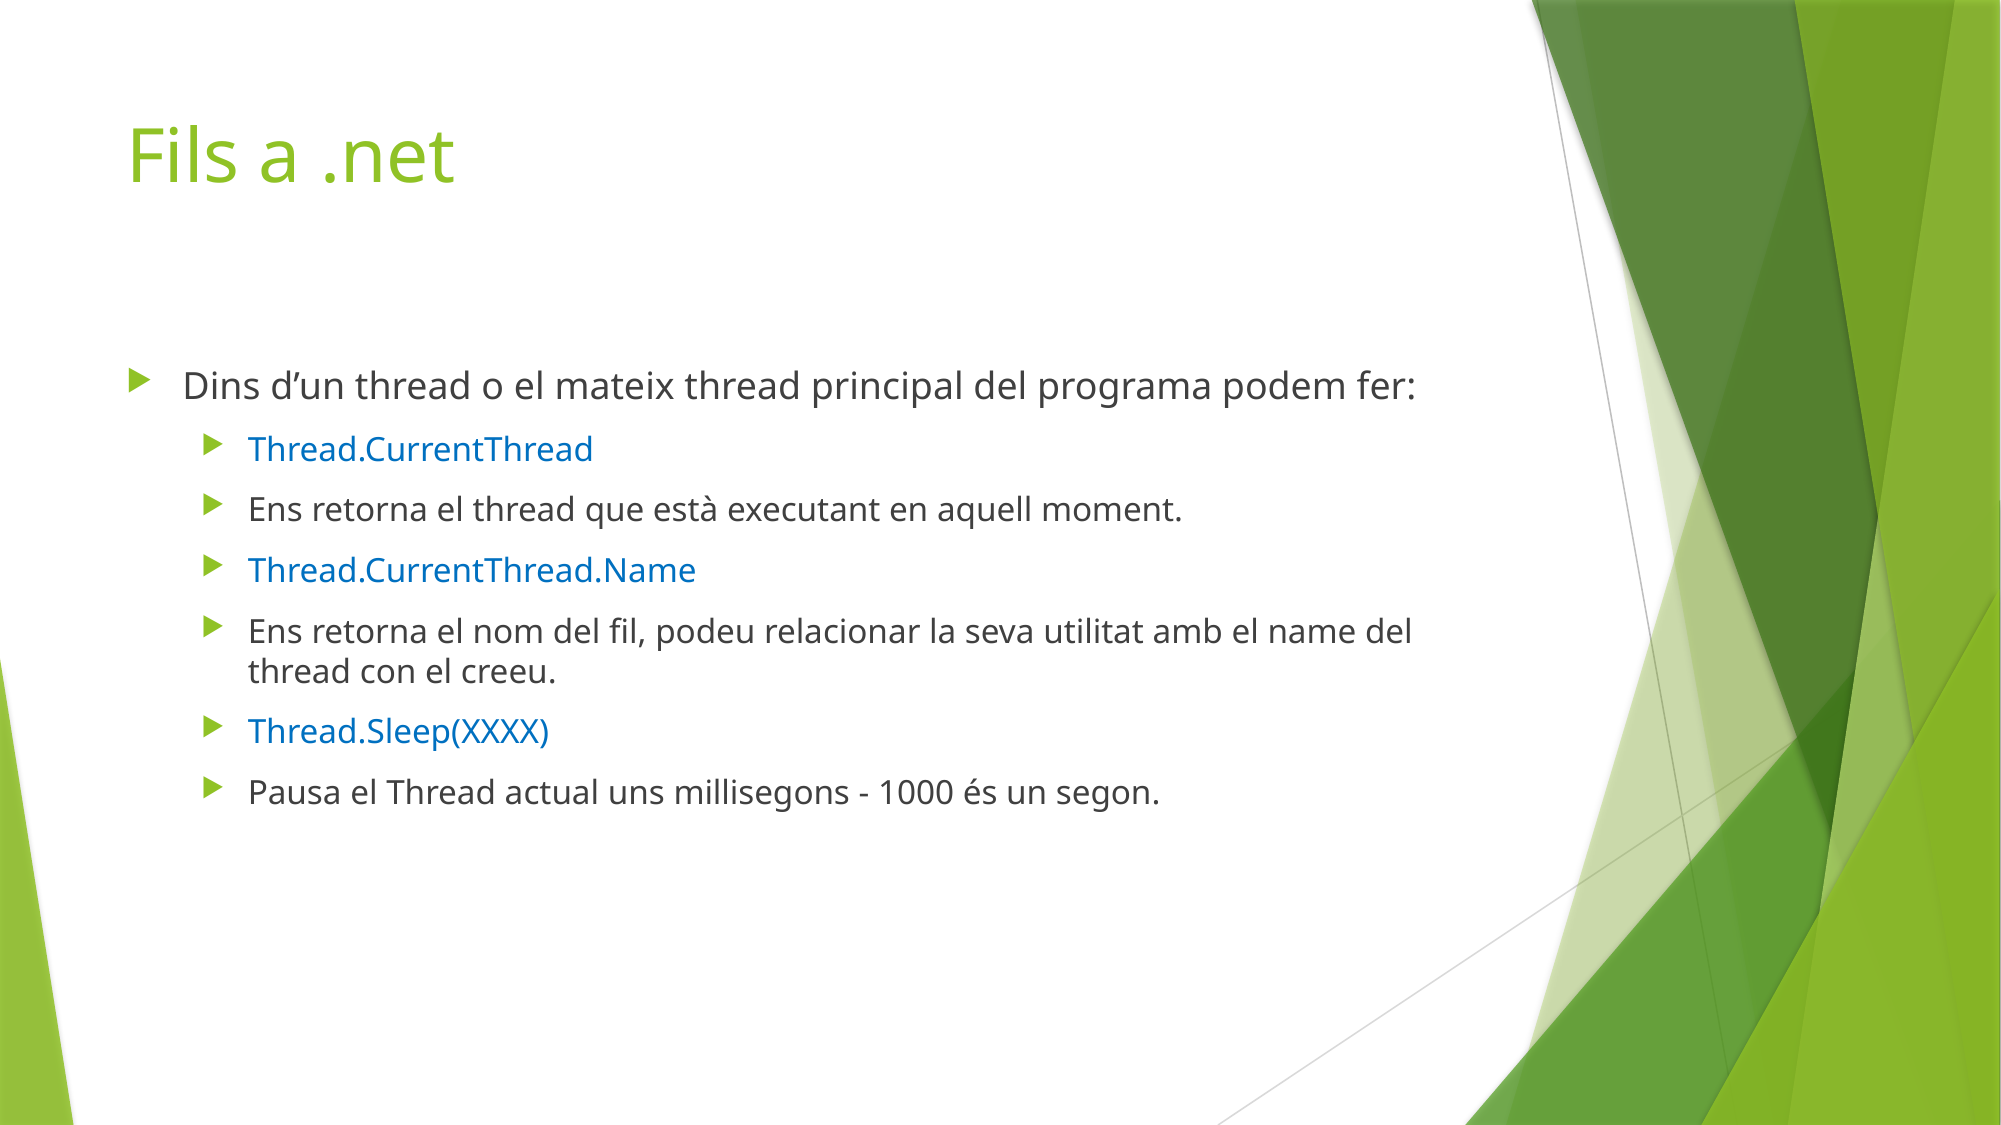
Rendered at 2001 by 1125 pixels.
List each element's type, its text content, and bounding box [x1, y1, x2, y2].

list Dins d’un thread o el mateix thread principal del programa podem fer: Thread.CurrentThread Ens retorna el thread que està executant en aquell moment. Thread.CurrentThread.Name Ens retorna el nom del fil, podeu relacionar la seva utilitat amb el name del thread con el creeu. Thread.Sleep(XXXX) Pausa el Thread actual uns millisegons - 1000 és un segon. [111, 354, 1522, 992]
title Fils a .net [111, 99, 1522, 317]
